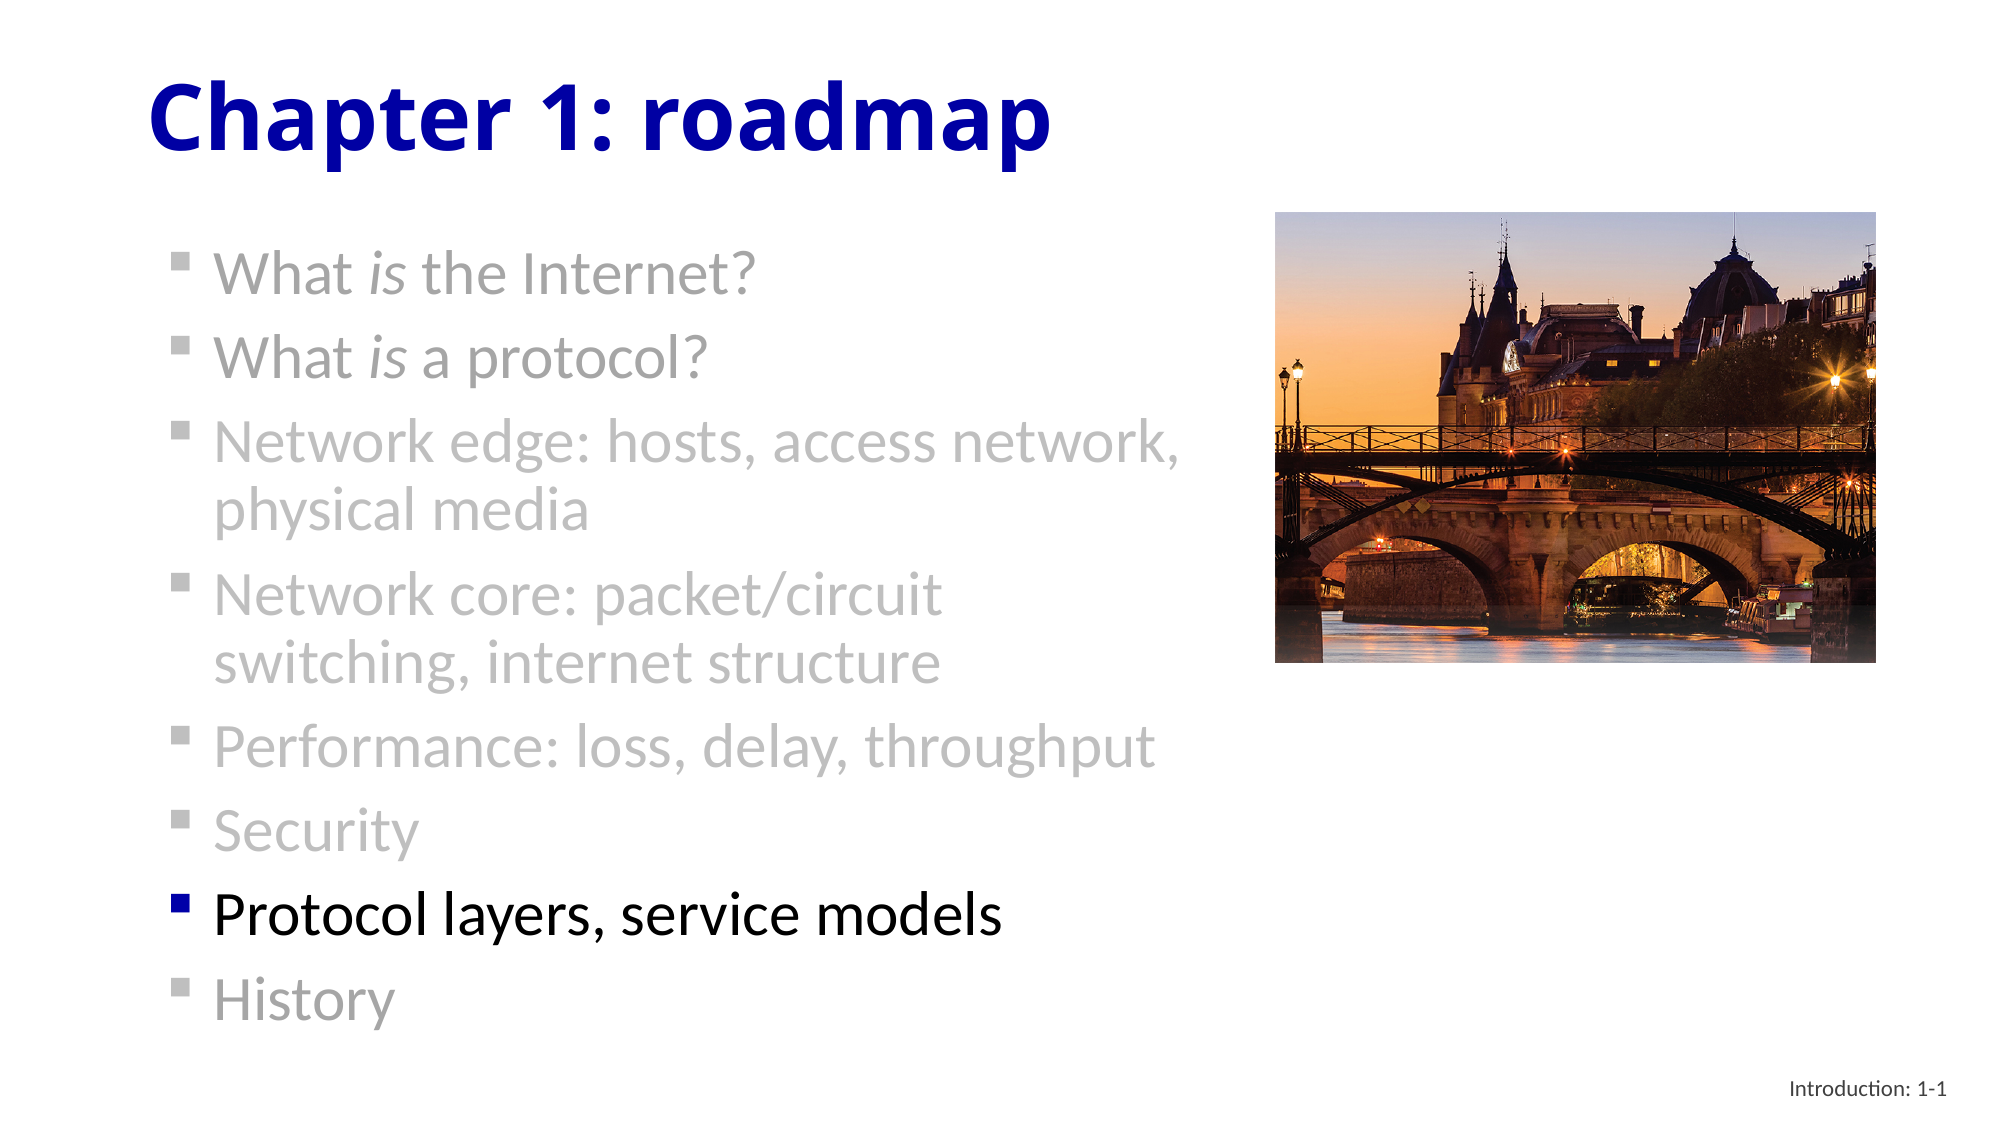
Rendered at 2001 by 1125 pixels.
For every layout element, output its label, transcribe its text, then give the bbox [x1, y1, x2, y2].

list What is the Internet? What is a protocol? Network edge: hosts, access network, physical media Network core: packet/circuit switching, internet structure Performance: loss, delay, throughput Security Protocol layers, service models History [131, 231, 1217, 1057]
title Chapter 1: roadmap [131, 47, 1856, 195]
slide_number Introduction: 1-1 [1512, 1056, 1963, 1117]
picture [1275, 212, 1876, 663]
